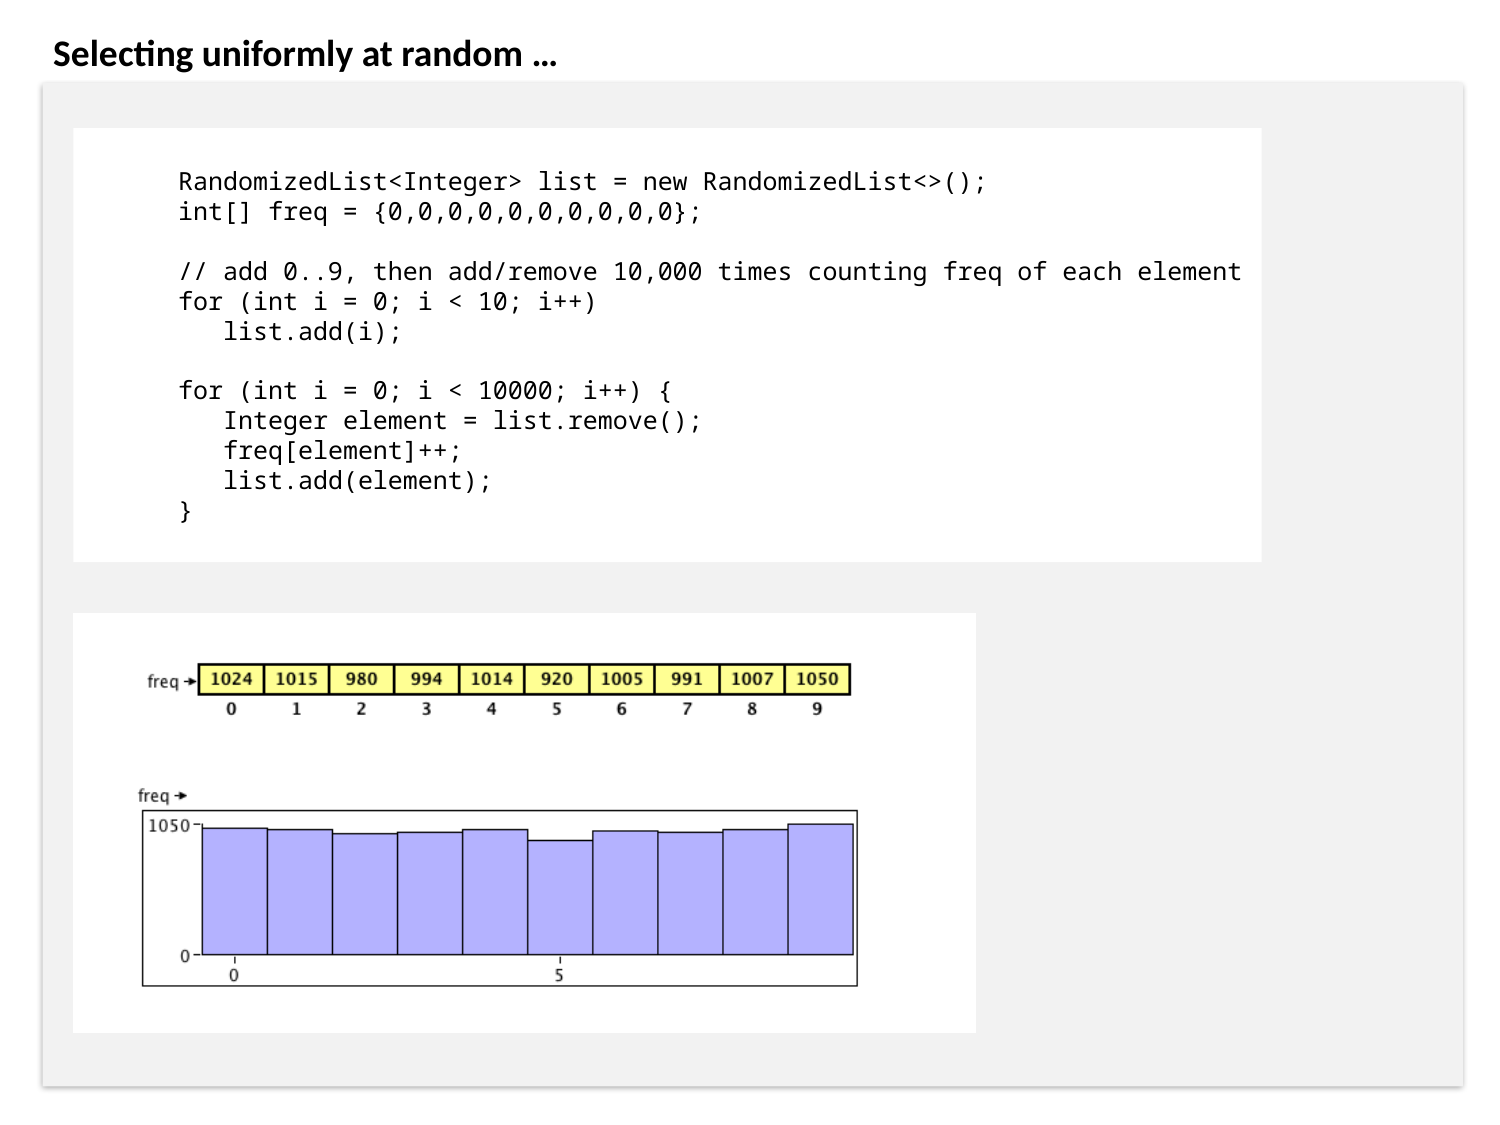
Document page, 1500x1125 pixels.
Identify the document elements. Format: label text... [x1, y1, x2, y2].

text_box RandomizedList<Integer> list = new RandomizedList<>(); int[] freq = {0,0,0,0,0,0,0,0,0,0}; // add 0..9, then add/remove 10,000 times counting freq of each element for (int i = 0; i < 10; i++) list.add(i); for (int i = 0; i < 10000; i++) { Integer element = list.remove(); freq[element]++; list.add(element); } [73, 128, 1262, 563]
text_box Selecting uniformly at random … [38, 21, 574, 81]
picture [73, 613, 976, 1033]
